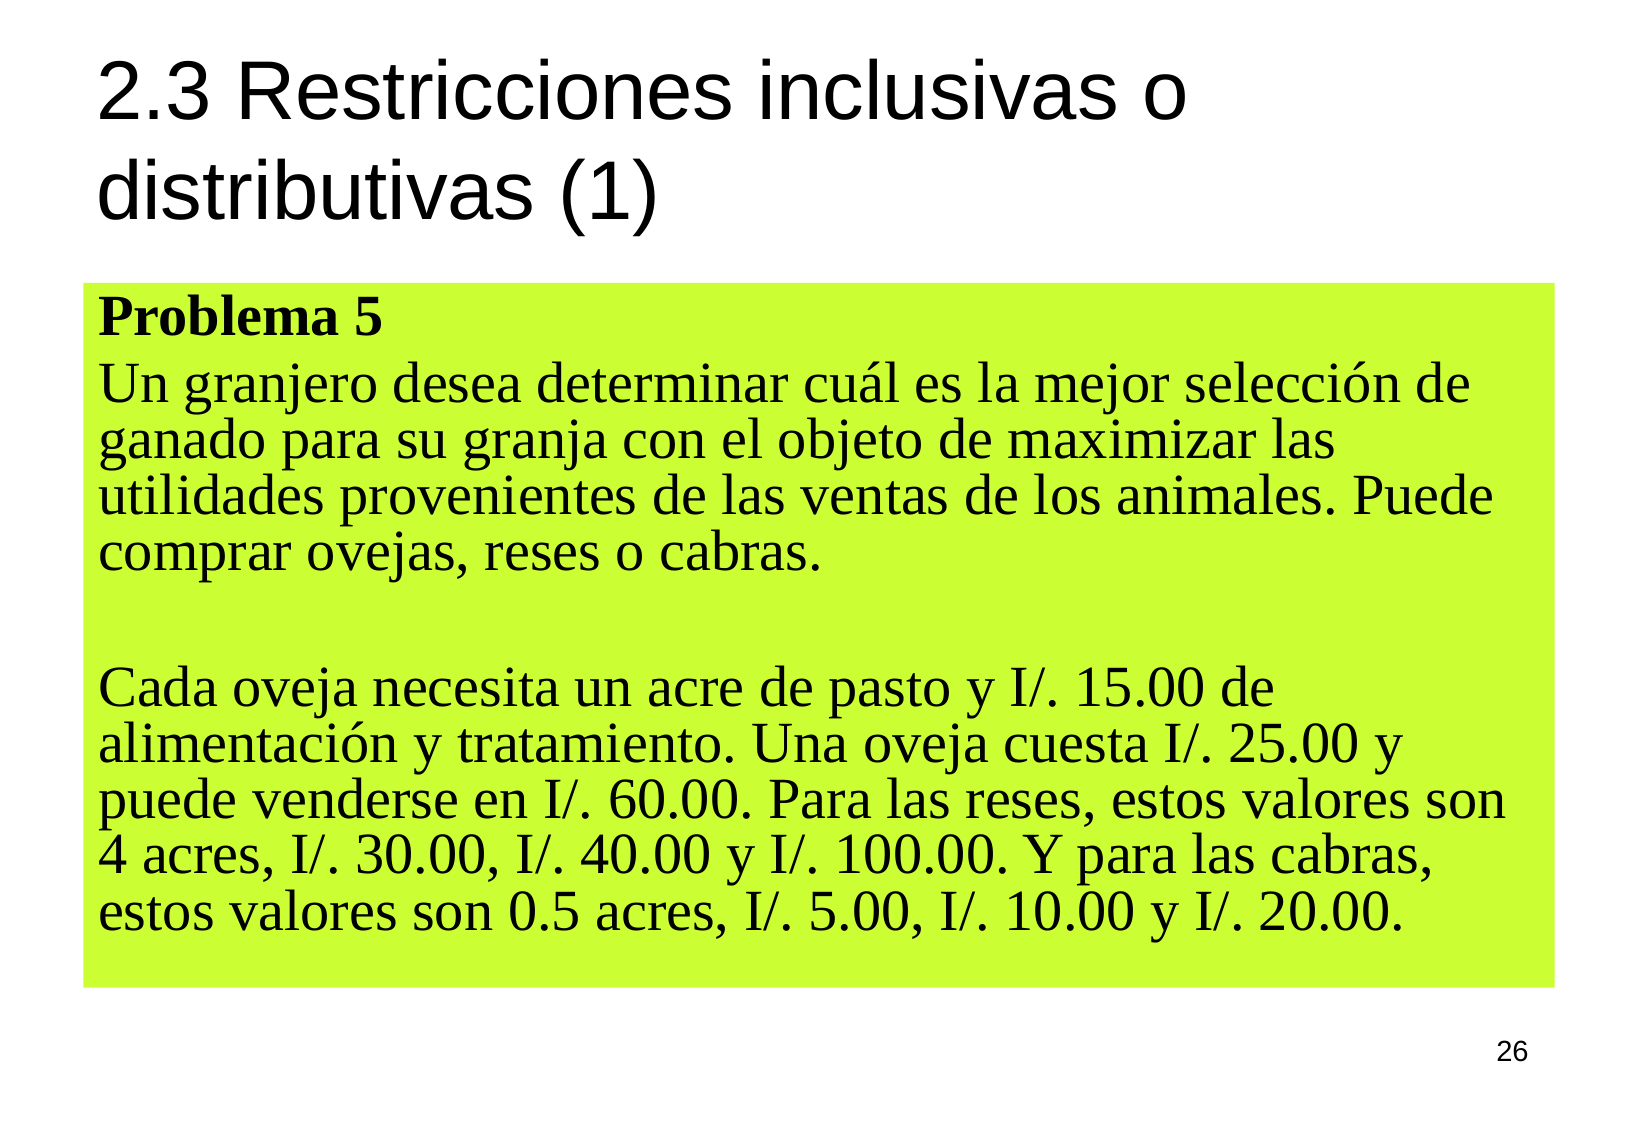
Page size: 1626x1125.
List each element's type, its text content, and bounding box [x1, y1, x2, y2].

list Problema 5 Un granjero desea determinar cuál es la mejor selección de ganado para su granja con el objeto de maximizar las utilidades provenientes de las ventas de los animales. Puede comprar ovejas, reses o cabras. Cada oveja necesita un acre de pasto y I/. 15.00 de alimentación y tratamiento. Una oveja cuesta I/. 25.00 y puede venderse en I/. 60.00. Para las reses, estos valores son 4 acres, I/. 30.00, I/. 40.00 y I/. 100.00. Y para las cabras, estos valores son 0.5 acres, I/. 5.00, I/. 10.00 y I/. 20.00. [83, 282, 1555, 988]
title 2.3 Restricciones inclusivas o distributivas (1) [80, 10, 1542, 244]
slide_number 26 [1164, 1024, 1544, 1103]
